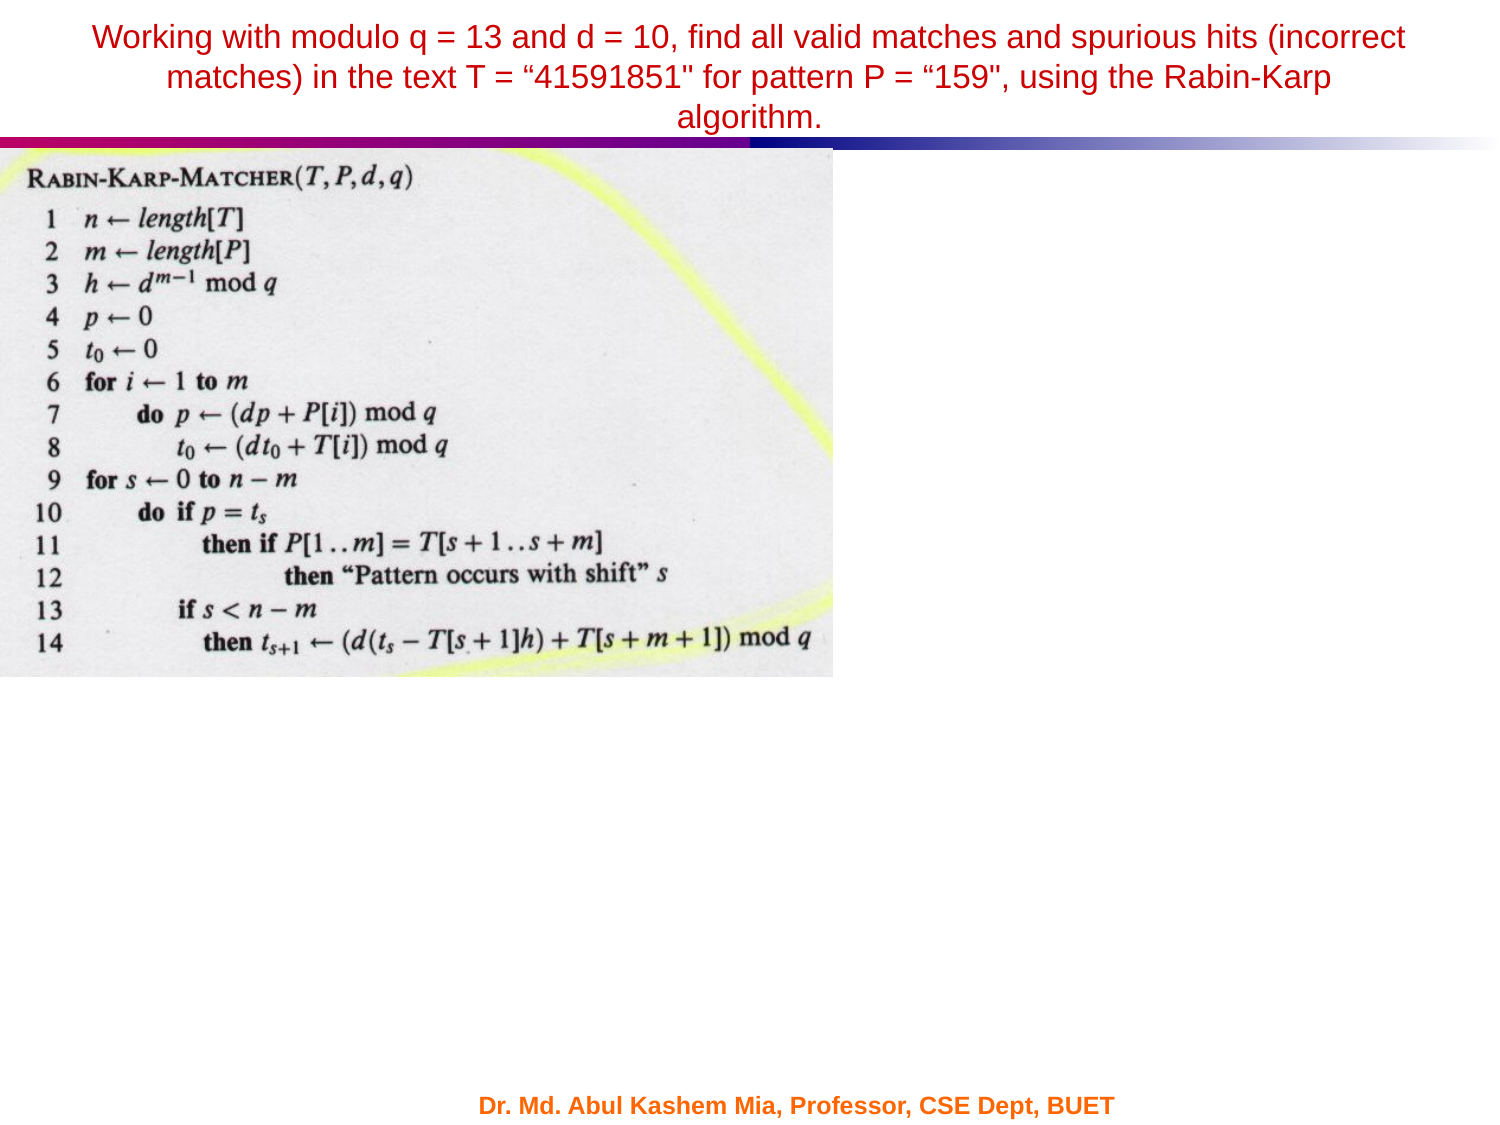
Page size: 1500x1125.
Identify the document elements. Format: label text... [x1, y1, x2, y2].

picture [0, 148, 833, 677]
title Working with modulo q = 13 and d = 10, find all valid matches and spurious hits (incorrect matches) in the text T = “41591851" for pattern P = “159", using the Rabin-Karp algorithm. [74, 37, 1426, 114]
